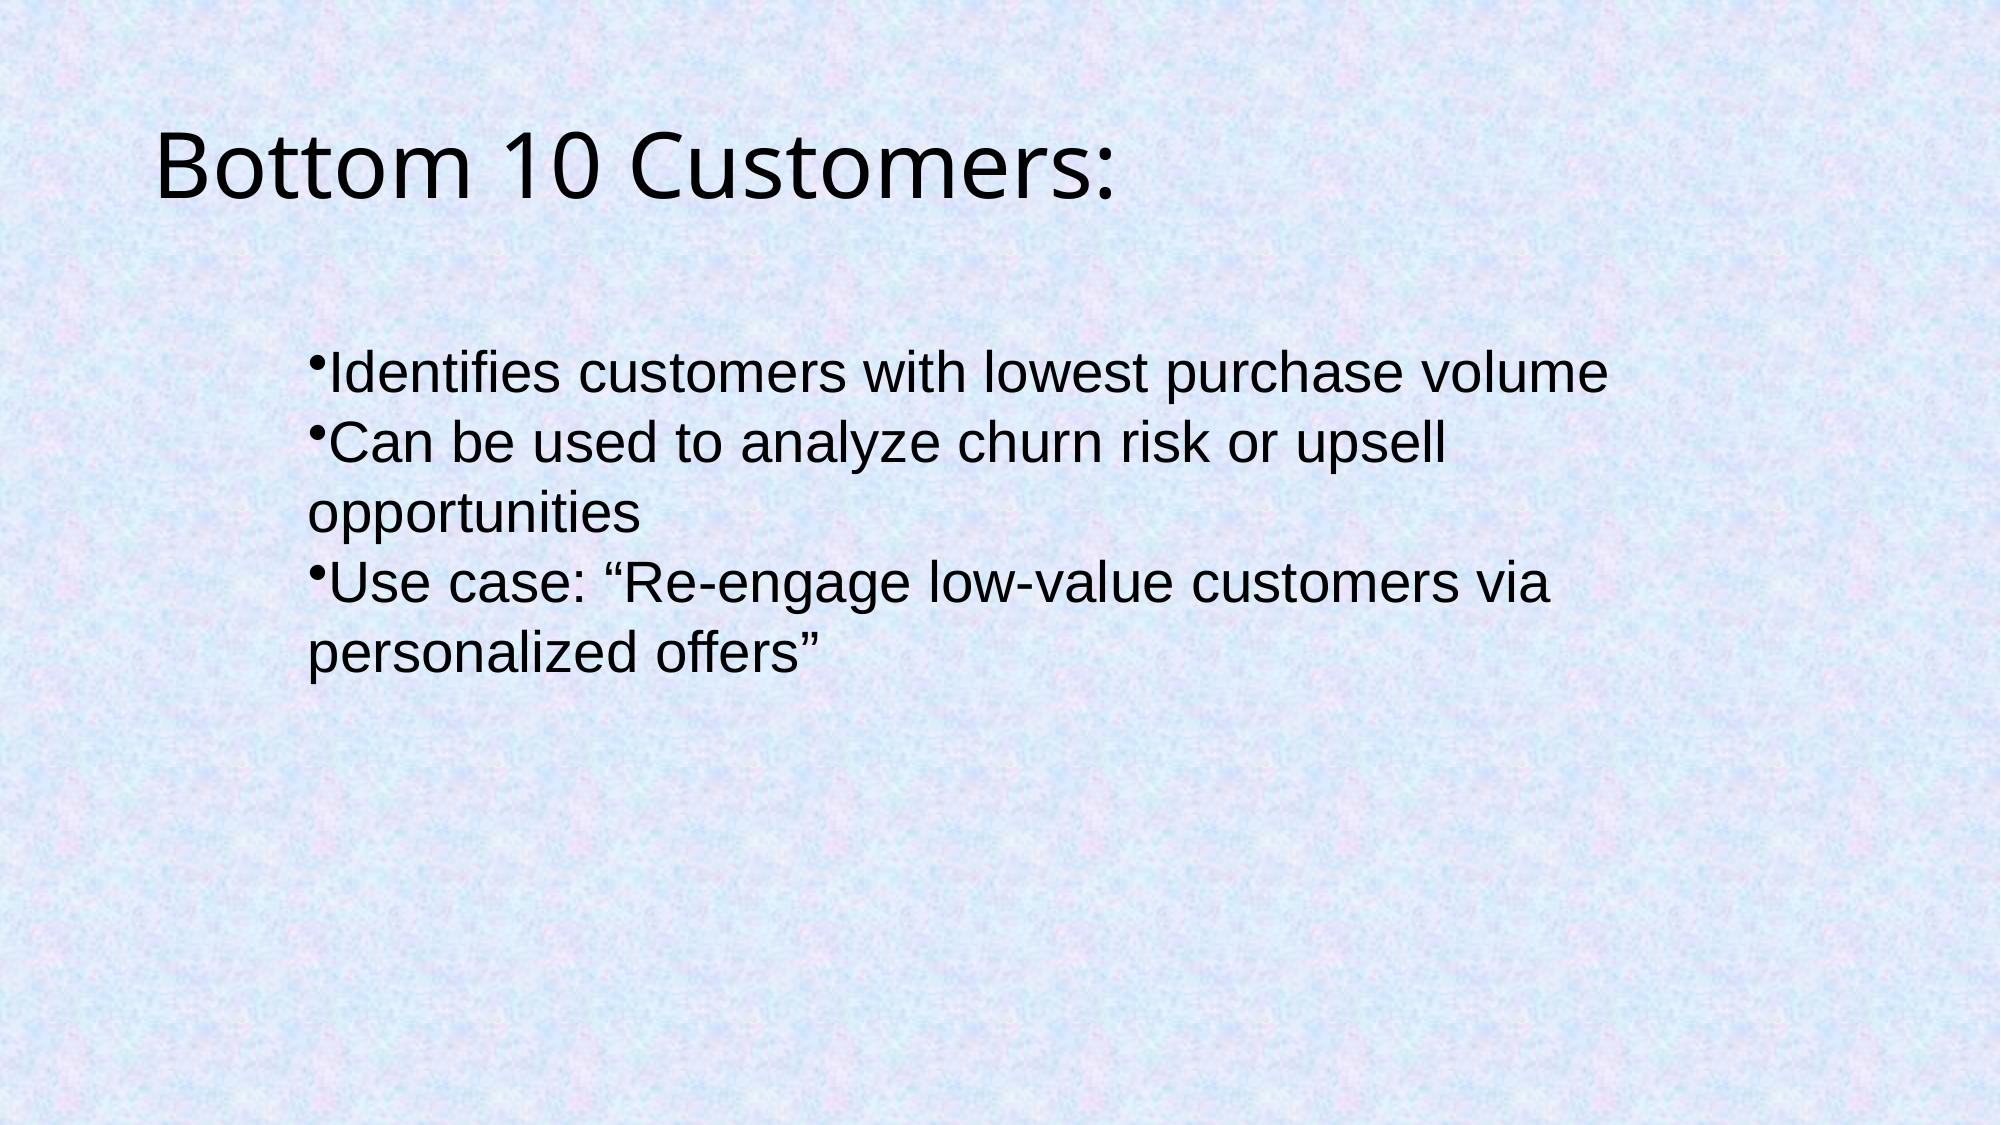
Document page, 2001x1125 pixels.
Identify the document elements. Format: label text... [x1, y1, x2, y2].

title Bottom 10 Customers: [137, 59, 1863, 278]
list Identifies customers with lowest purchase volume Can be used to analyze churn risk or upsell opportunities Use case: “Re-engage low-value customers via personalized offers” [292, 183, 1797, 836]
